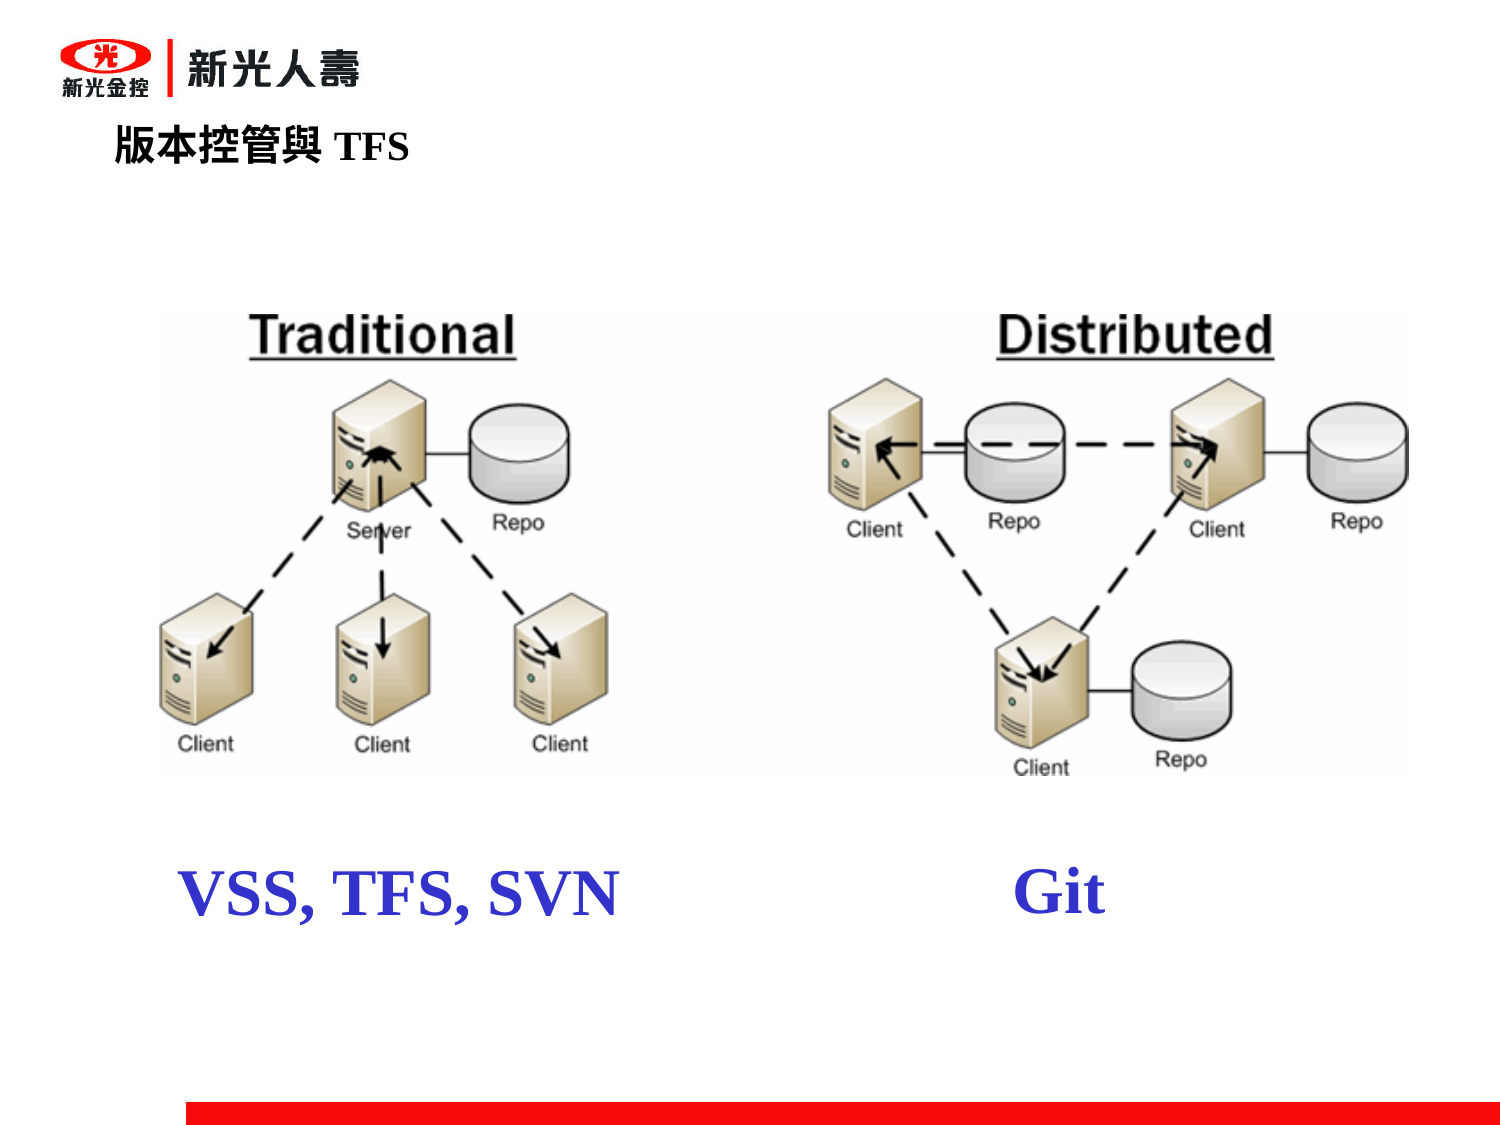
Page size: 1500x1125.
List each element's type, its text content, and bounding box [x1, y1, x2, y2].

text_box VSS, TFS, SVN [162, 841, 671, 937]
text_box Git [997, 839, 1211, 934]
picture [0, 0, 1500, 1125]
title 版本控管與TFS [99, 24, 1388, 213]
